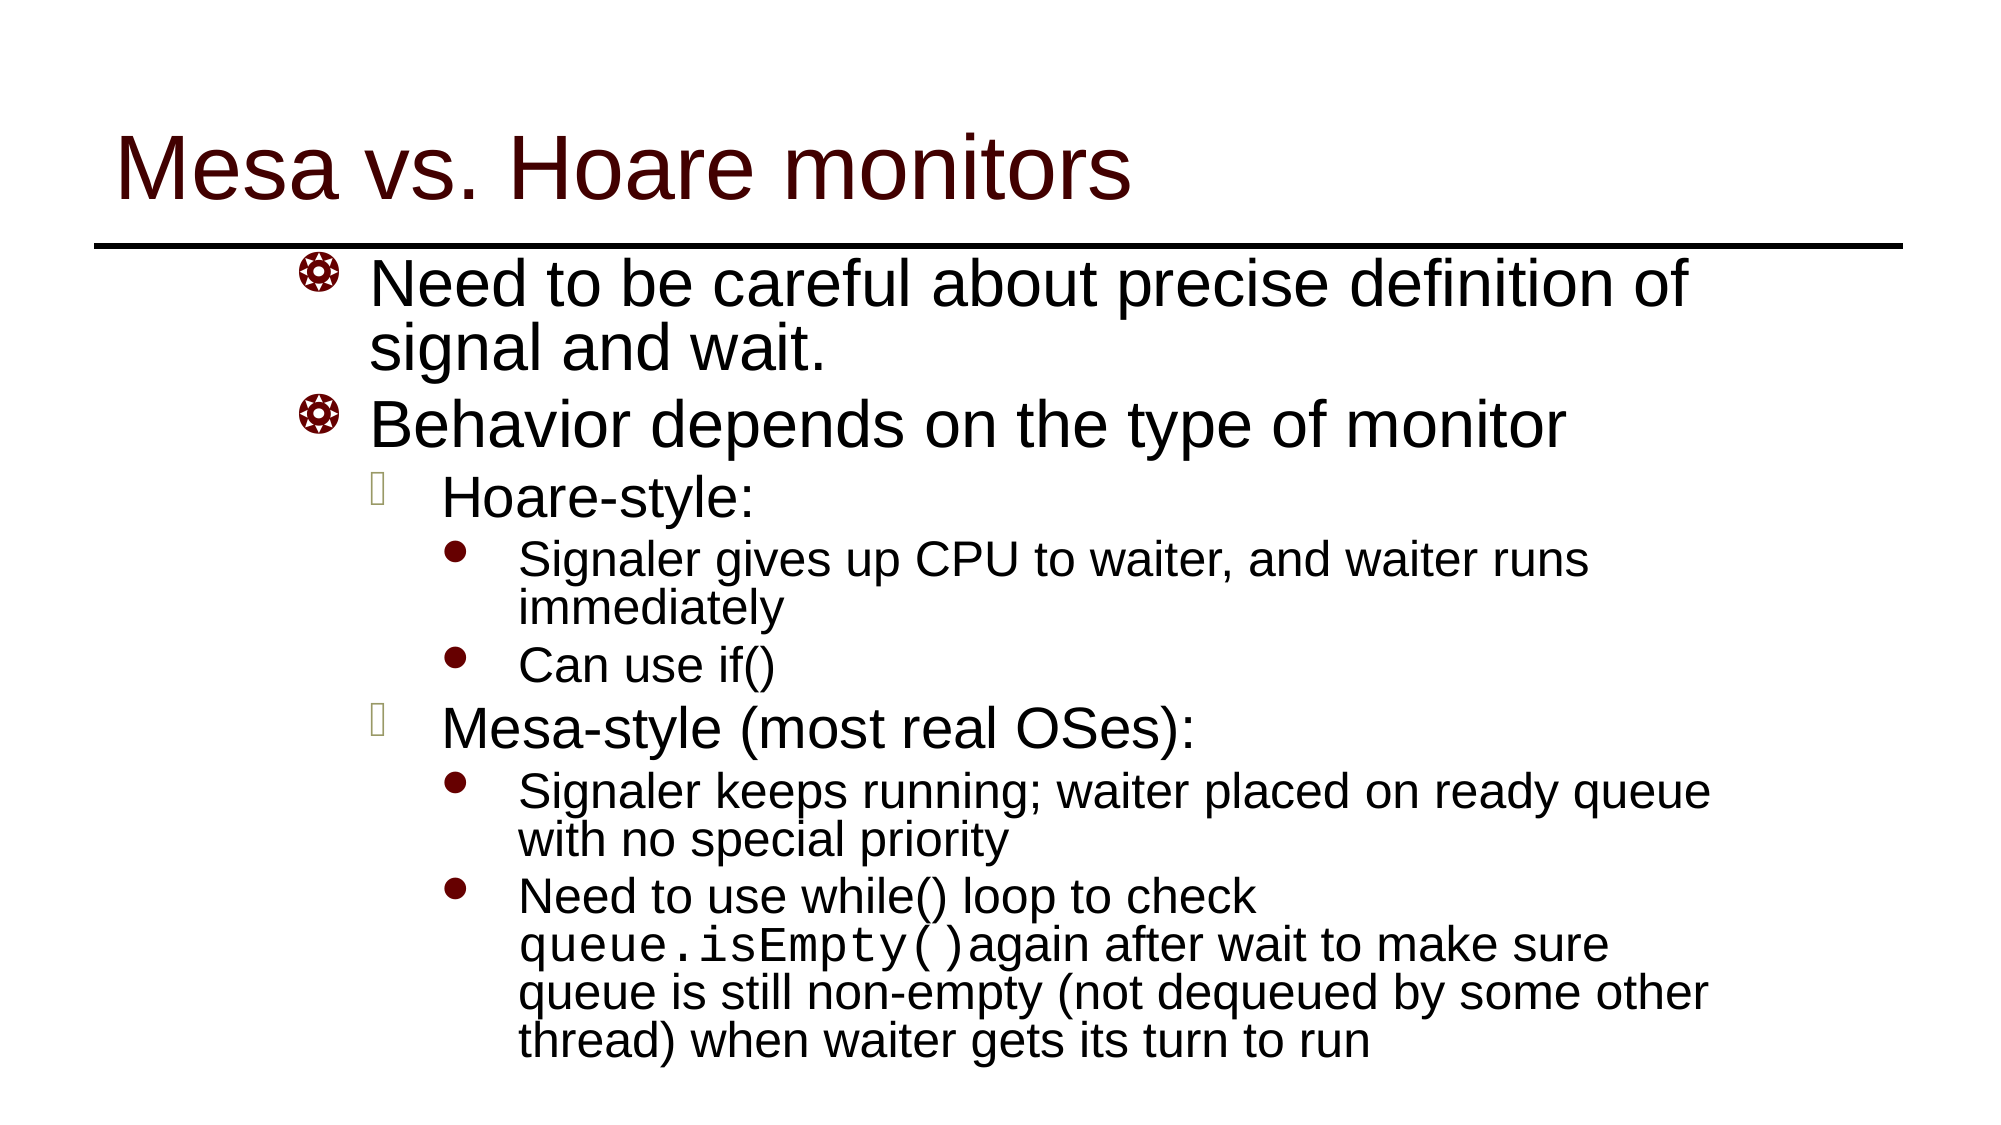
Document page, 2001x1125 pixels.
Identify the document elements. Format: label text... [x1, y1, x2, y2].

list Need to be careful about precise definition of signal and wait. Behavior depends on the type of monitor Hoare-style: Signaler gives up CPU to waiter, and waiter runs immediately Can use if() Mesa-style (most real OSes): Signaler keeps running; waiter placed on ready queue with no special priority Need to use while() loop to check queue.isEmpty()again after wait to make sure queue is still non-empty (not dequeued by some other thread) when waiter gets its turn to run [276, 247, 1749, 1095]
title Mesa vs. Hoare monitors [99, 37, 1901, 226]
